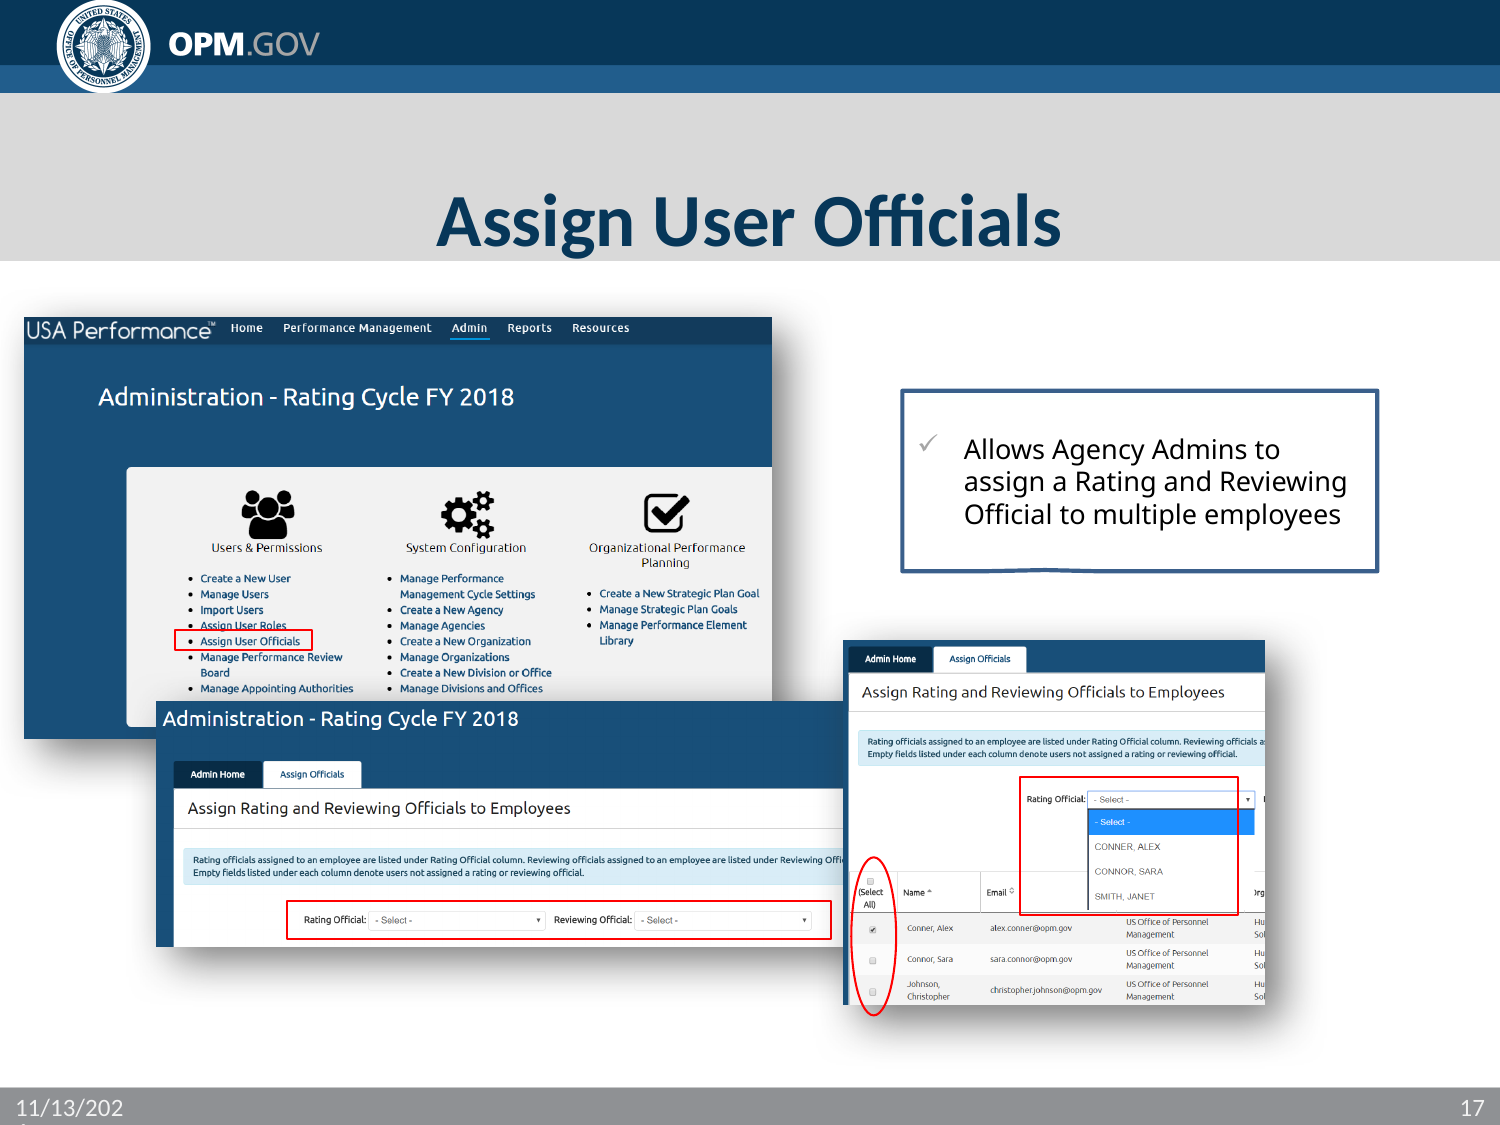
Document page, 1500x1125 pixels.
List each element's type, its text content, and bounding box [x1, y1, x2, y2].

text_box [24, 317, 773, 739]
title Assign User Officials [0, 93, 1500, 261]
picture [0, 261, 1500, 1125]
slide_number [0, 1087, 150, 1125]
slide_number 17 [1350, 1087, 1500, 1125]
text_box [155, 700, 837, 948]
picture [0, 0, 1500, 93]
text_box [842, 640, 1266, 1016]
text_box Allows Agency Admins to assign a Rating and Reviewing Official to multiple employees [900, 388, 1380, 574]
